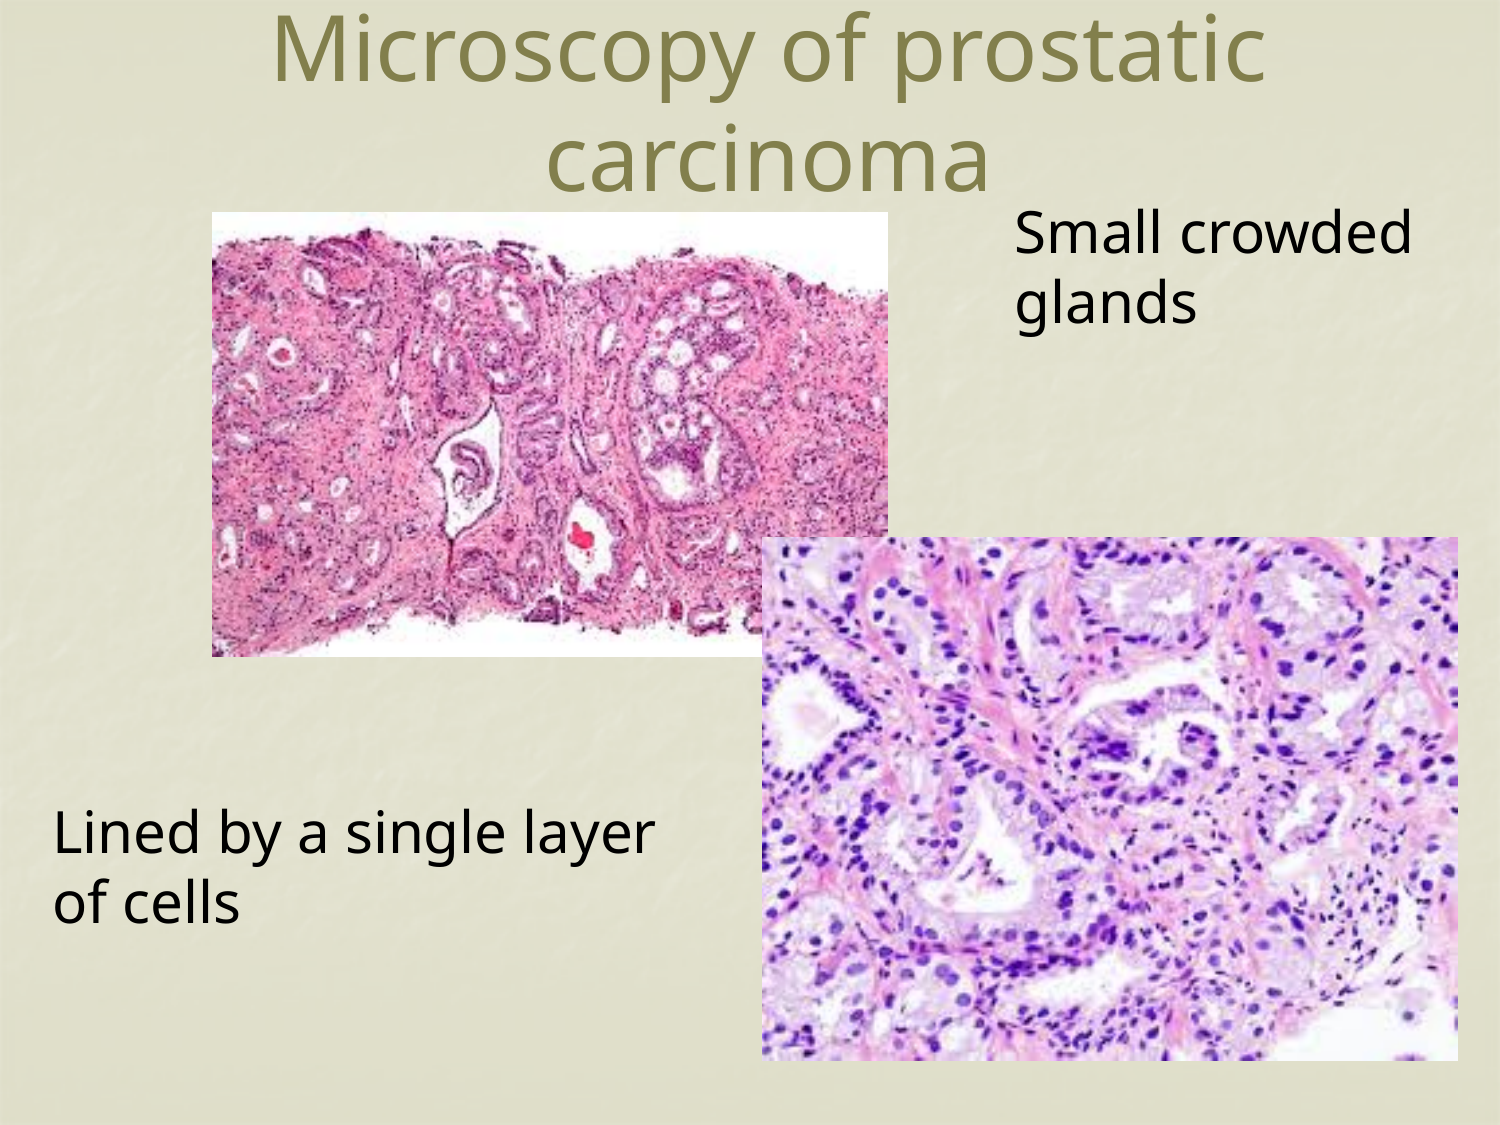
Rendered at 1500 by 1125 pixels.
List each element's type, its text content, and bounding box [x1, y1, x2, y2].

title Microscopy of prostatic carcinoma [37, 0, 1500, 201]
text_box Small crowded glands [999, 187, 1500, 343]
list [212, 212, 889, 657]
picture [762, 537, 1458, 1062]
text_box Lined by a single layer of cells [37, 787, 725, 943]
